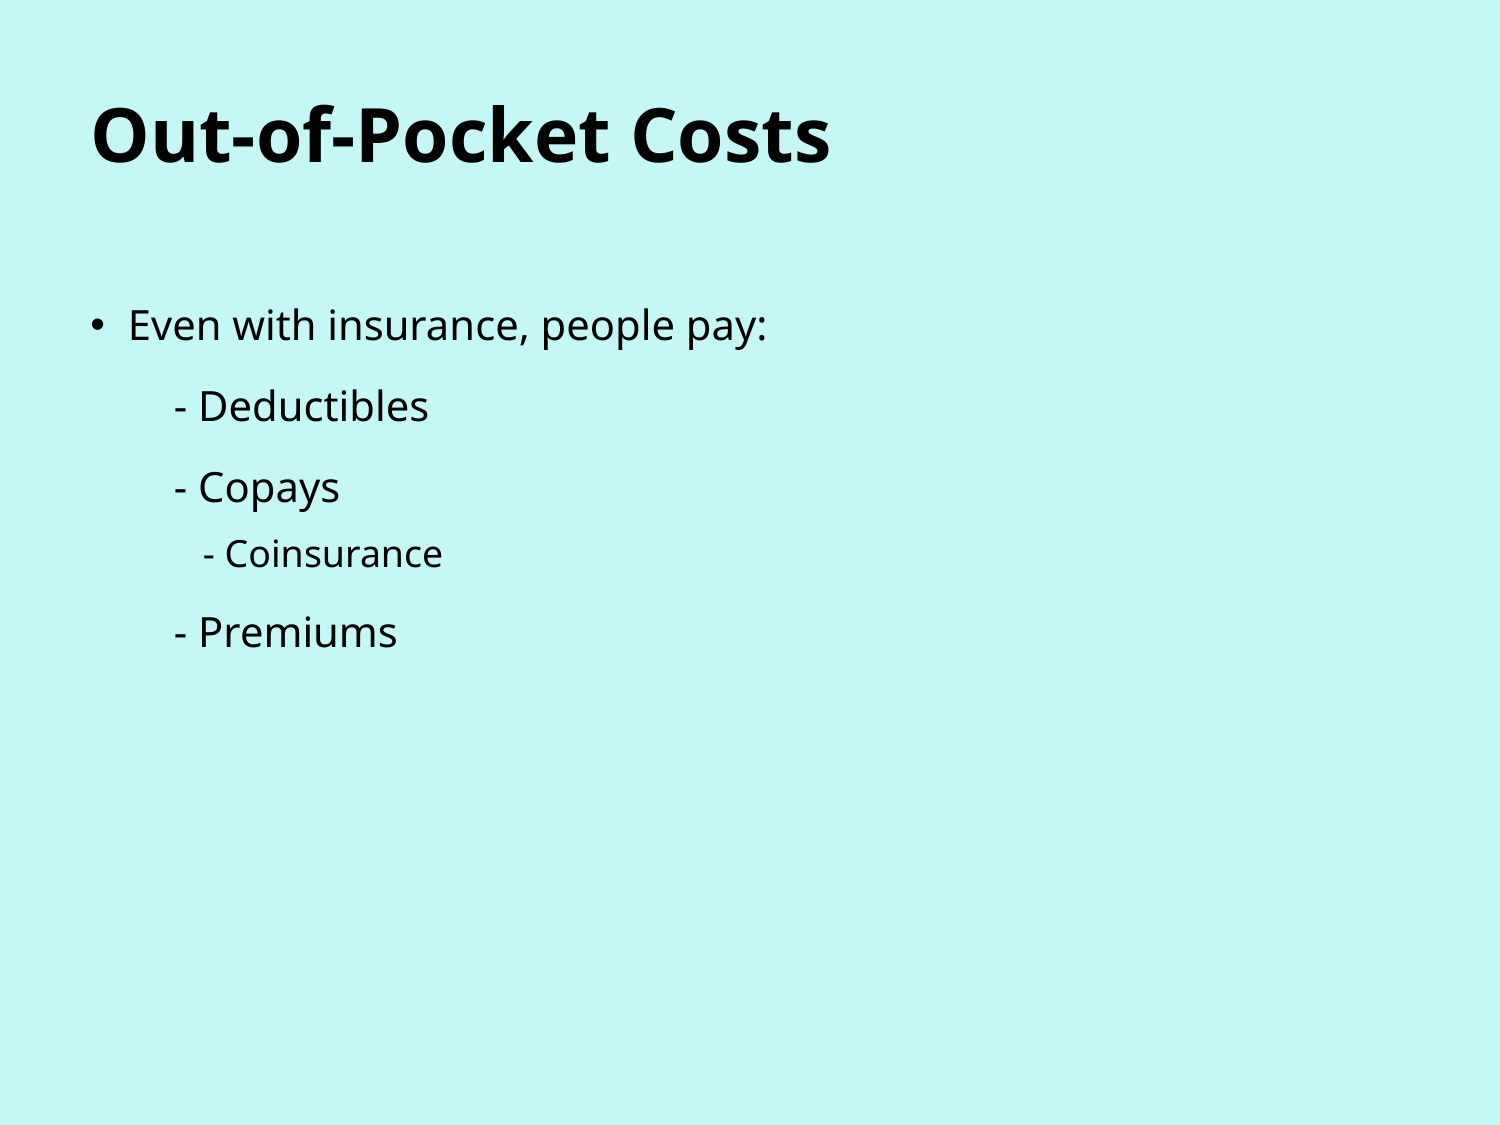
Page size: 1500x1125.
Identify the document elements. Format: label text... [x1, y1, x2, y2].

title Out-of-Pocket Costs [75, 90, 1387, 276]
list Even with insurance, people pay: - Deductibles - Copays - Coinsurance - Premiums [75, 281, 1387, 1035]
